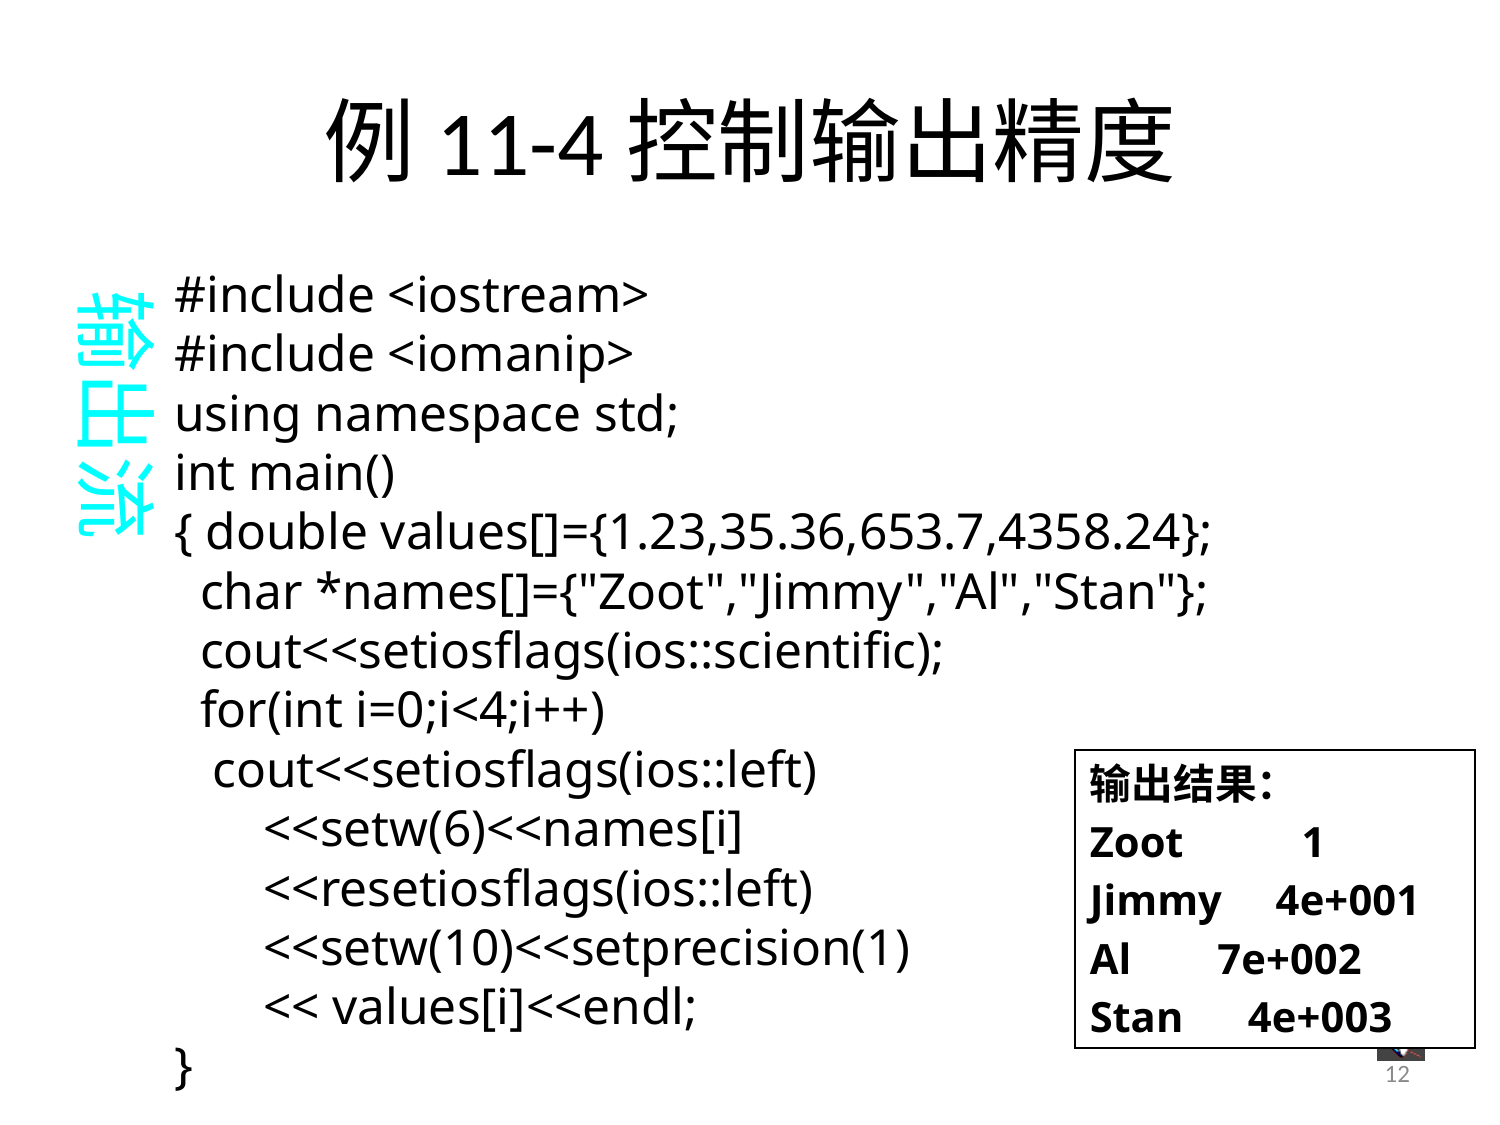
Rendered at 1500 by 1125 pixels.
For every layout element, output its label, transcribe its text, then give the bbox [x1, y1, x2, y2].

text_box 输出结果： Zoot 1 Jimmy 4e+001 Al 7e+002 Stan 4e+003 [1074, 750, 1475, 1049]
list #include <iostream> #include <iomanip> using namespace std; int main() { double values[]={1.23,35.36,653.7,4358.24}; char *names[]={"Zoot","Jimmy","Al","Stan"}; cout<<setiosflags(ios::scientific); for(int i=0;i<4;i++) cout<<setiosflags(ios::left) <<setw(6)<<names[i] <<resetiosflags(ios::left) <<setw(10)<<setprecision(1) << values[i]<<endl; } [159, 255, 1372, 1106]
picture [1375, 1011, 1427, 1062]
text_box 输出流 [44, 274, 175, 963]
slide_number 12 [1372, 1068, 1425, 1103]
title 例11-4控制输出精度 [75, 45, 1425, 233]
